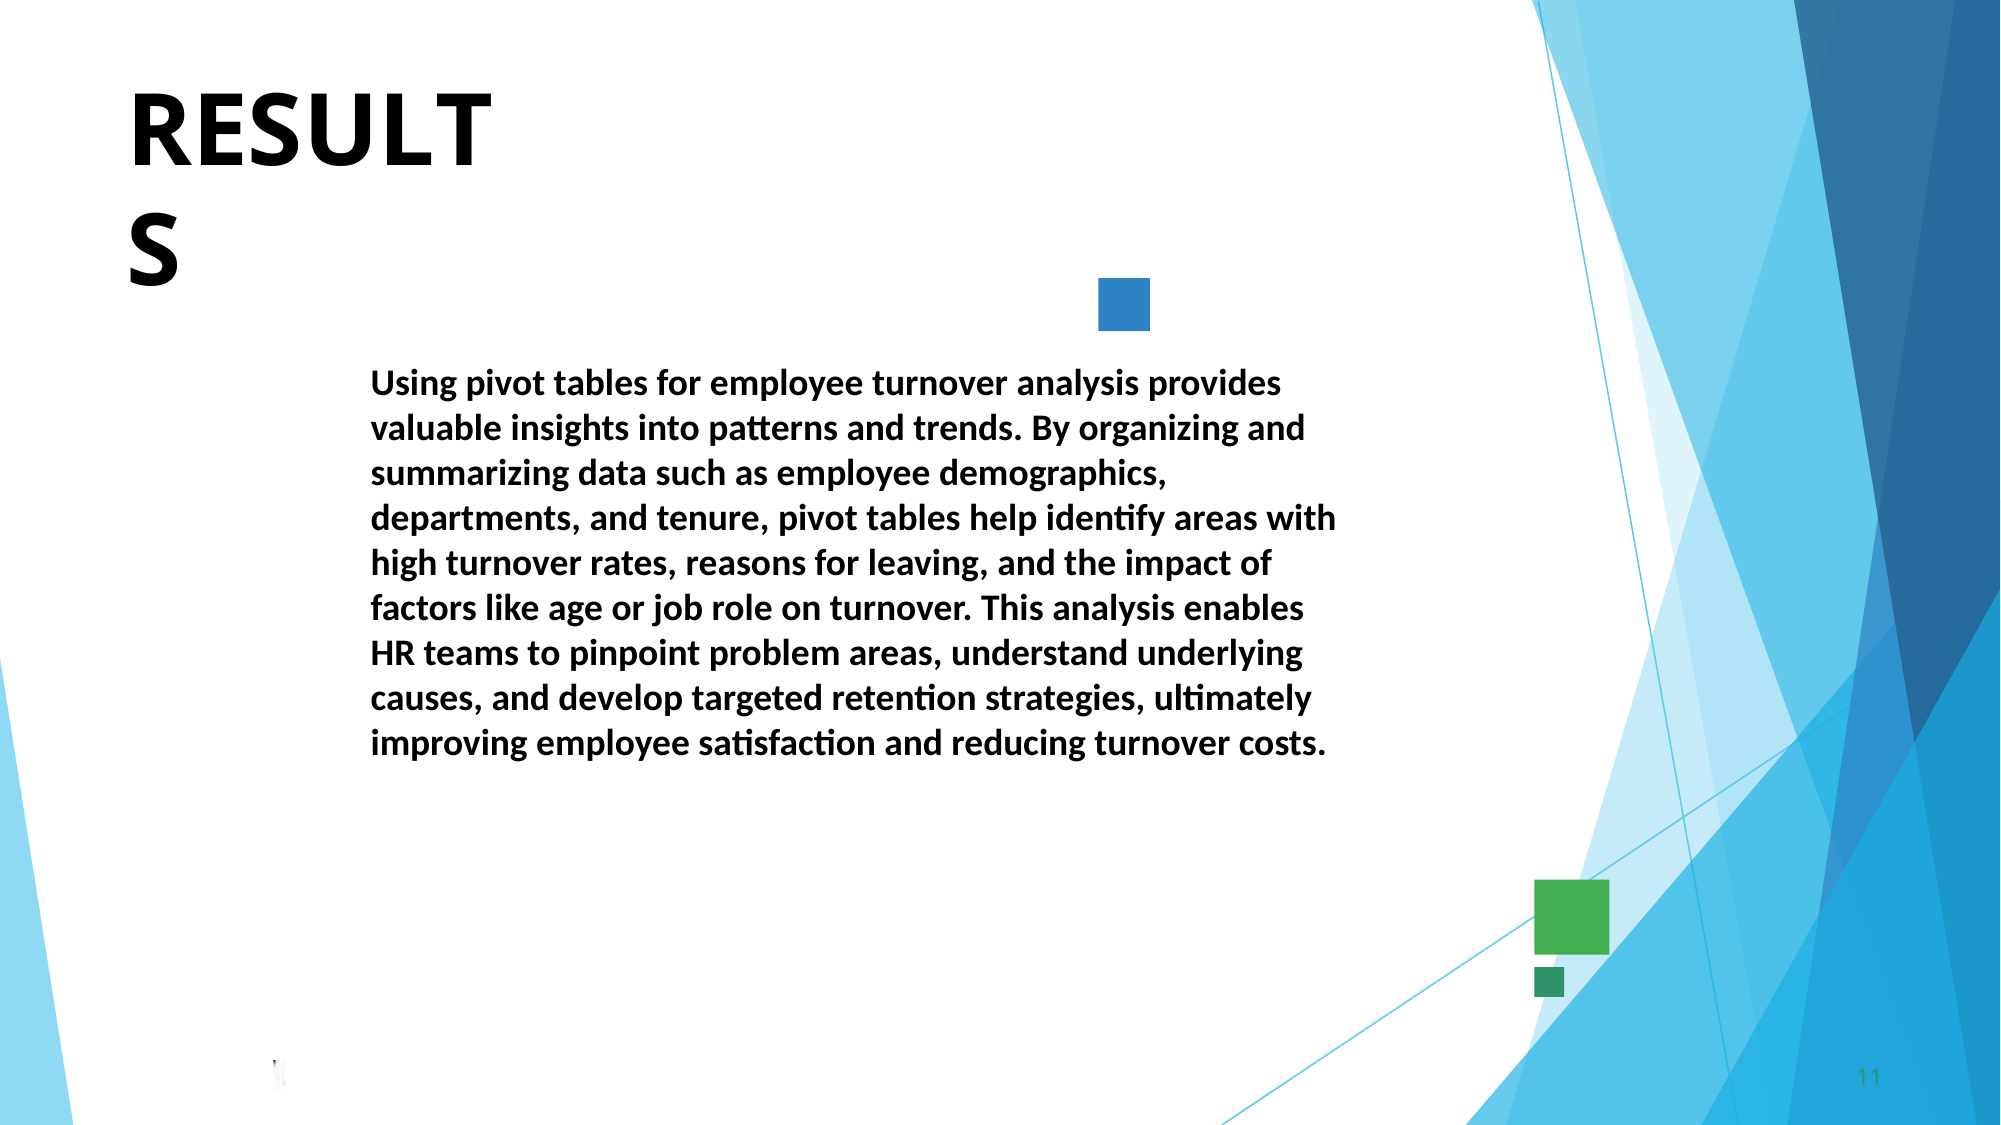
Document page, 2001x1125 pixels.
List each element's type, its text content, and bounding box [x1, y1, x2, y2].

title RESULTS [123, 63, 524, 306]
text_box Using pivot tables for employee turnover analysis provides valuable insights into patterns and trends. By organizing and summarizing data such as employee demographics, departments, and tenure, pivot tables help identify areas with high turnover rates, reasons for leaving, and the impact of factors like age or job role on turnover. This analysis enables HR teams to pinpoint problem areas, understand underlying causes, and develop targeted retention strategies, ultimately improving employee satisfaction and reducing turnover costs. [355, 350, 1357, 771]
text_box 11 [1849, 1061, 1888, 1095]
text_box [1534, 879, 1610, 955]
picture [273, 1060, 287, 1091]
text_box [1534, 967, 1565, 997]
text_box [1098, 278, 1150, 332]
